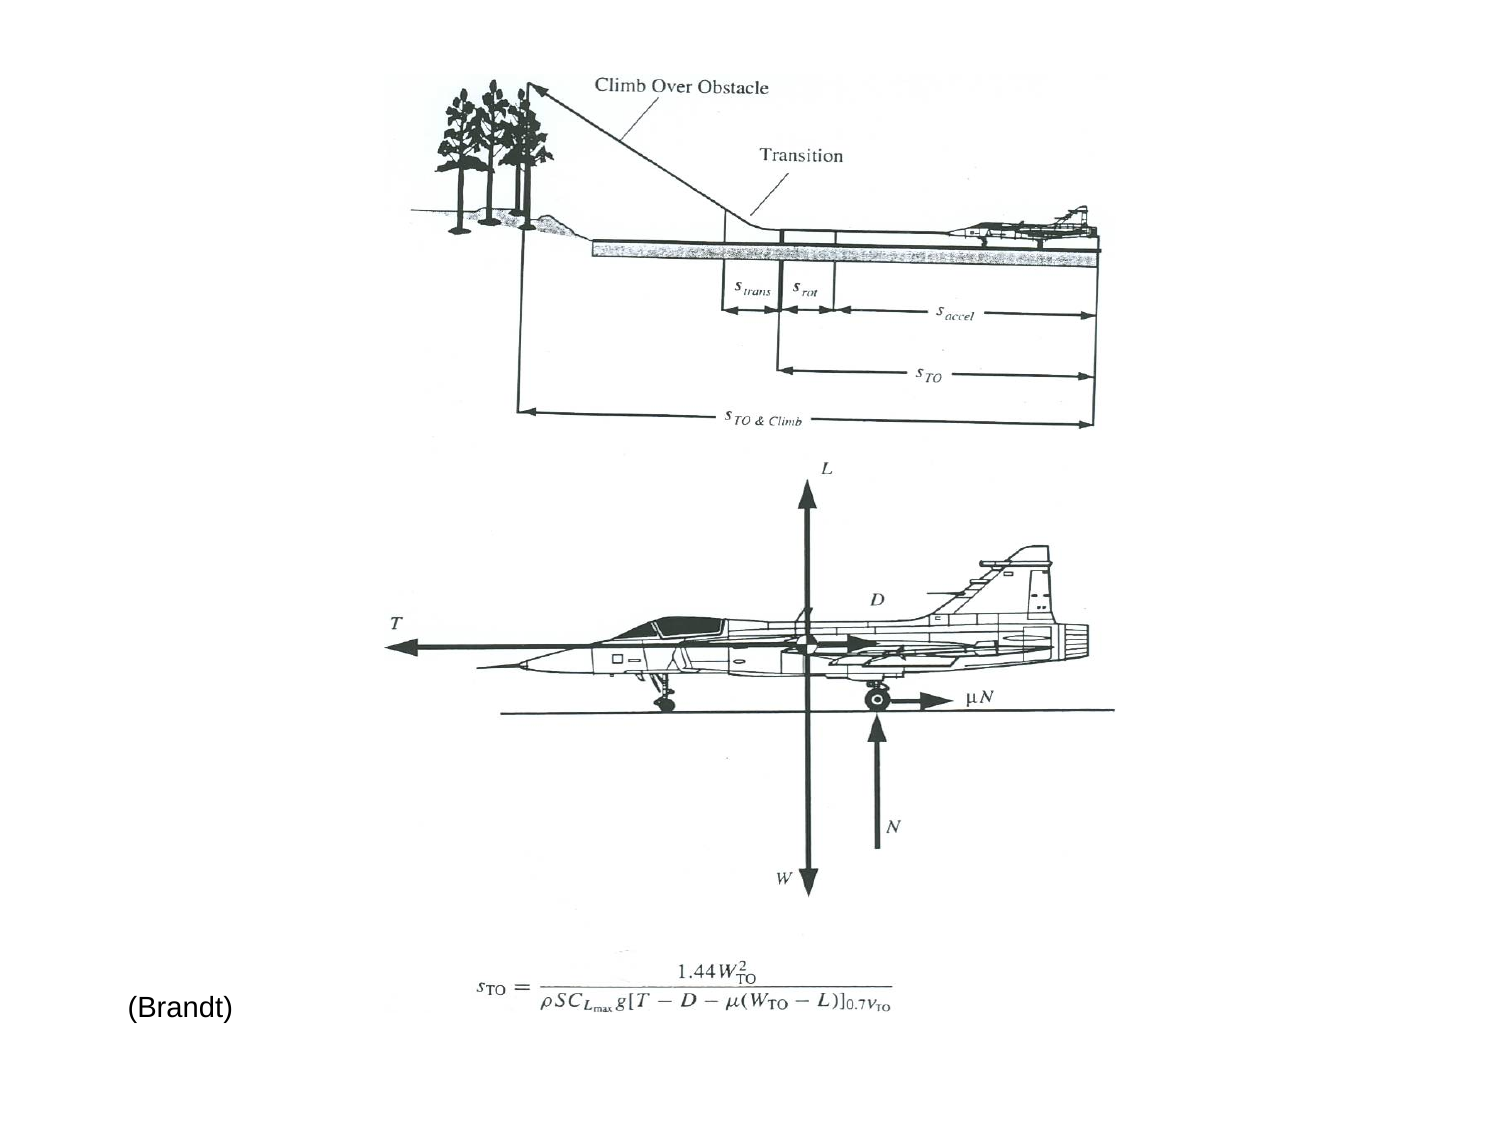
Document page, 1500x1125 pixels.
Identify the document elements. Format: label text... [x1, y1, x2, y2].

list (Brandt) [112, 981, 325, 1044]
picture [384, 74, 1116, 1013]
